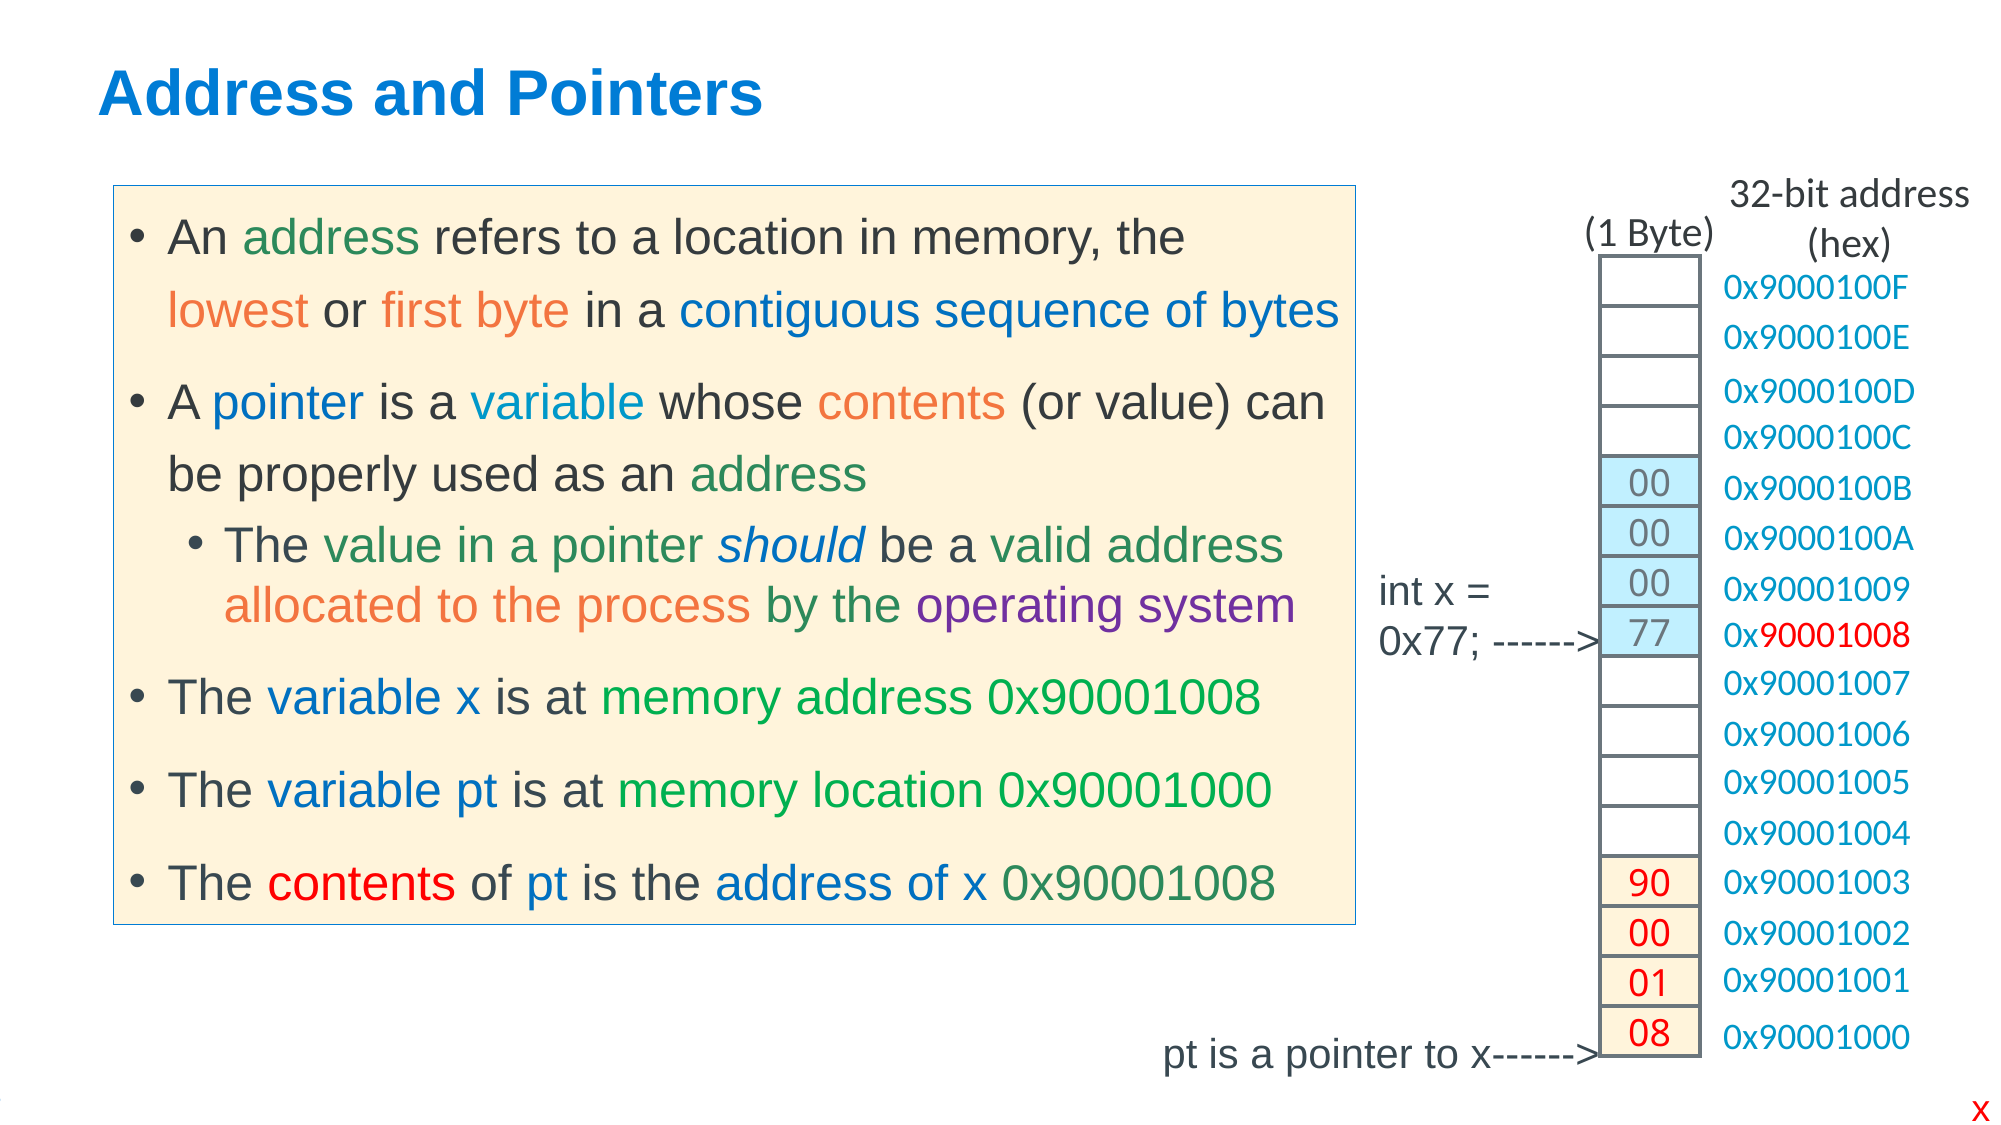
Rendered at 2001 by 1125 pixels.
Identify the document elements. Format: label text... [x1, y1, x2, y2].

title Address and Pointers [82, 19, 1808, 137]
text_box pt is a pointer to x------> [1147, 1019, 1616, 1085]
list An address refers to a location in memory, the lowest or first byte in a contiguous sequence of bytes A pointer is a variable whose contents (or value) can be properly used as an address The value in a pointer should be a valid address allocated to the process by the operating system The variable x is at memory address 0x90001008 The variable pt is at memory location 0x90001000 The contents of pt is the address of x 0x90001008 [113, 185, 1356, 925]
text_box x [1956, 1076, 2000, 1125]
text_box int x = 0x77; ------> [1363, 556, 1567, 672]
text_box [1567, 158, 1992, 1066]
